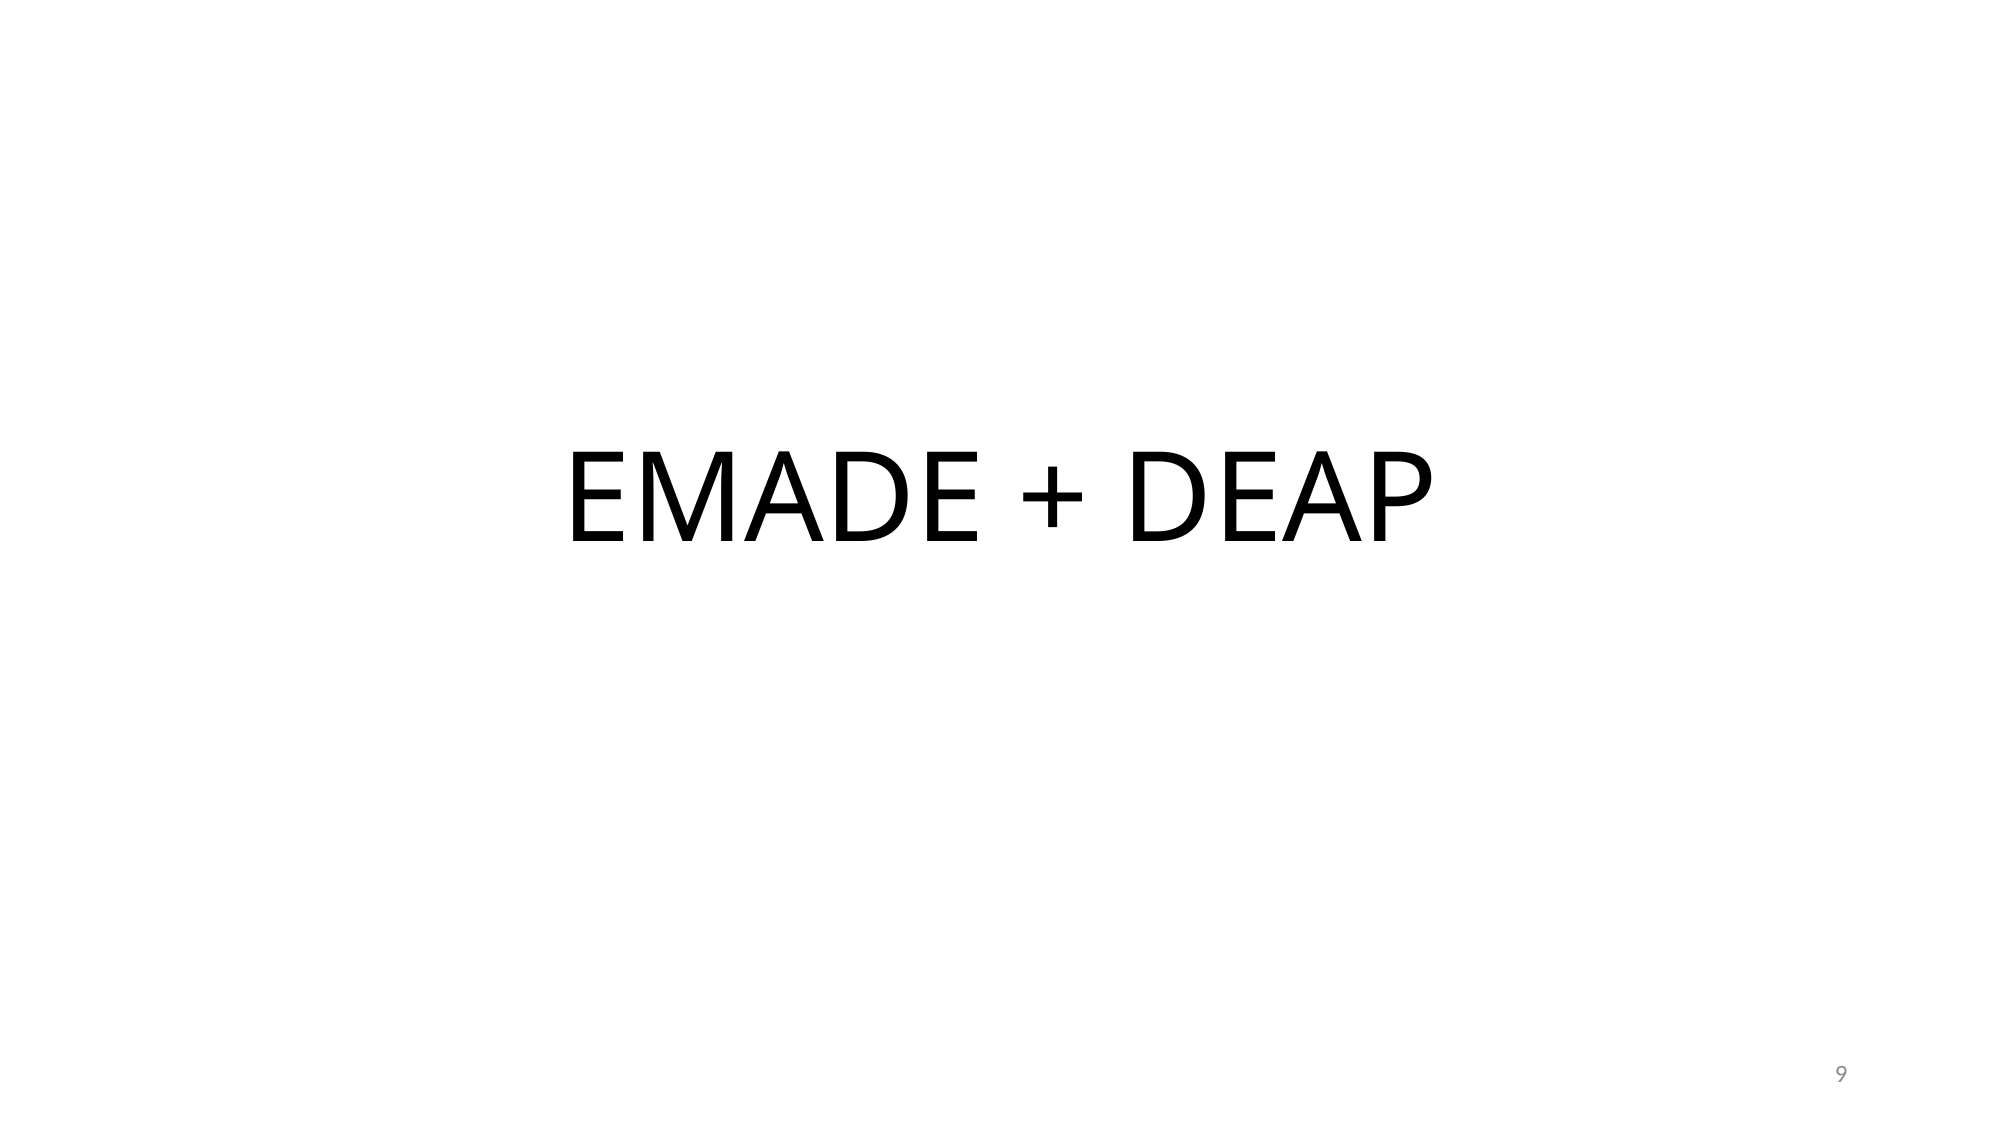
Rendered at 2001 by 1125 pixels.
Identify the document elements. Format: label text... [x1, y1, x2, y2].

title EMADE + DEAP [249, 184, 1750, 576]
slide_number 9 [1412, 1042, 1863, 1103]
